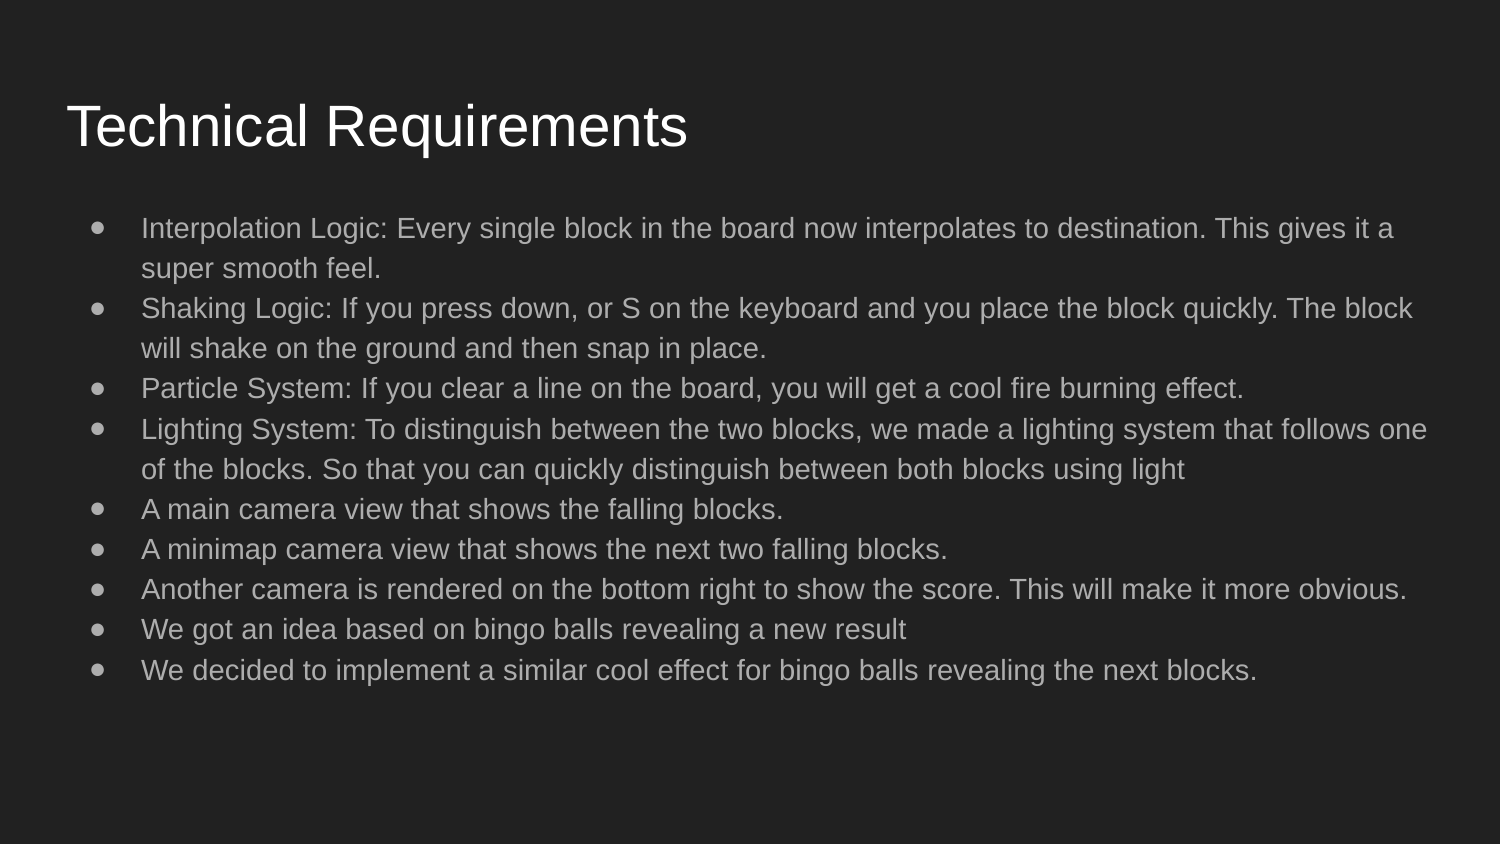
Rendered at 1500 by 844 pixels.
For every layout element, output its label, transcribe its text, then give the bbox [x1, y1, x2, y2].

title Technical Requirements [51, 72, 1449, 167]
list Interpolation Logic: Every single block in the board now interpolates to destination. This gives it a super smooth feel. Shaking Logic: If you press down, or S on the keyboard and you place the block quickly. The block will shake on the ground and then snap in place. Particle System: If you clear a line on the board, you will get a cool fire burning effect. Lighting System: To distinguish between the two blocks, we made a lighting system that follows one of the blocks. So that you can quickly distinguish between both blocks using light A main camera view that shows the falling blocks. A minimap camera view that shows the next two falling blocks. Another camera is rendered on the bottom right to show the score. This will make it more obvious. We got an idea based on bingo balls revealing a new result We decided to implement a similar cool effect for bingo balls revealing the next blocks. [51, 189, 1449, 750]
